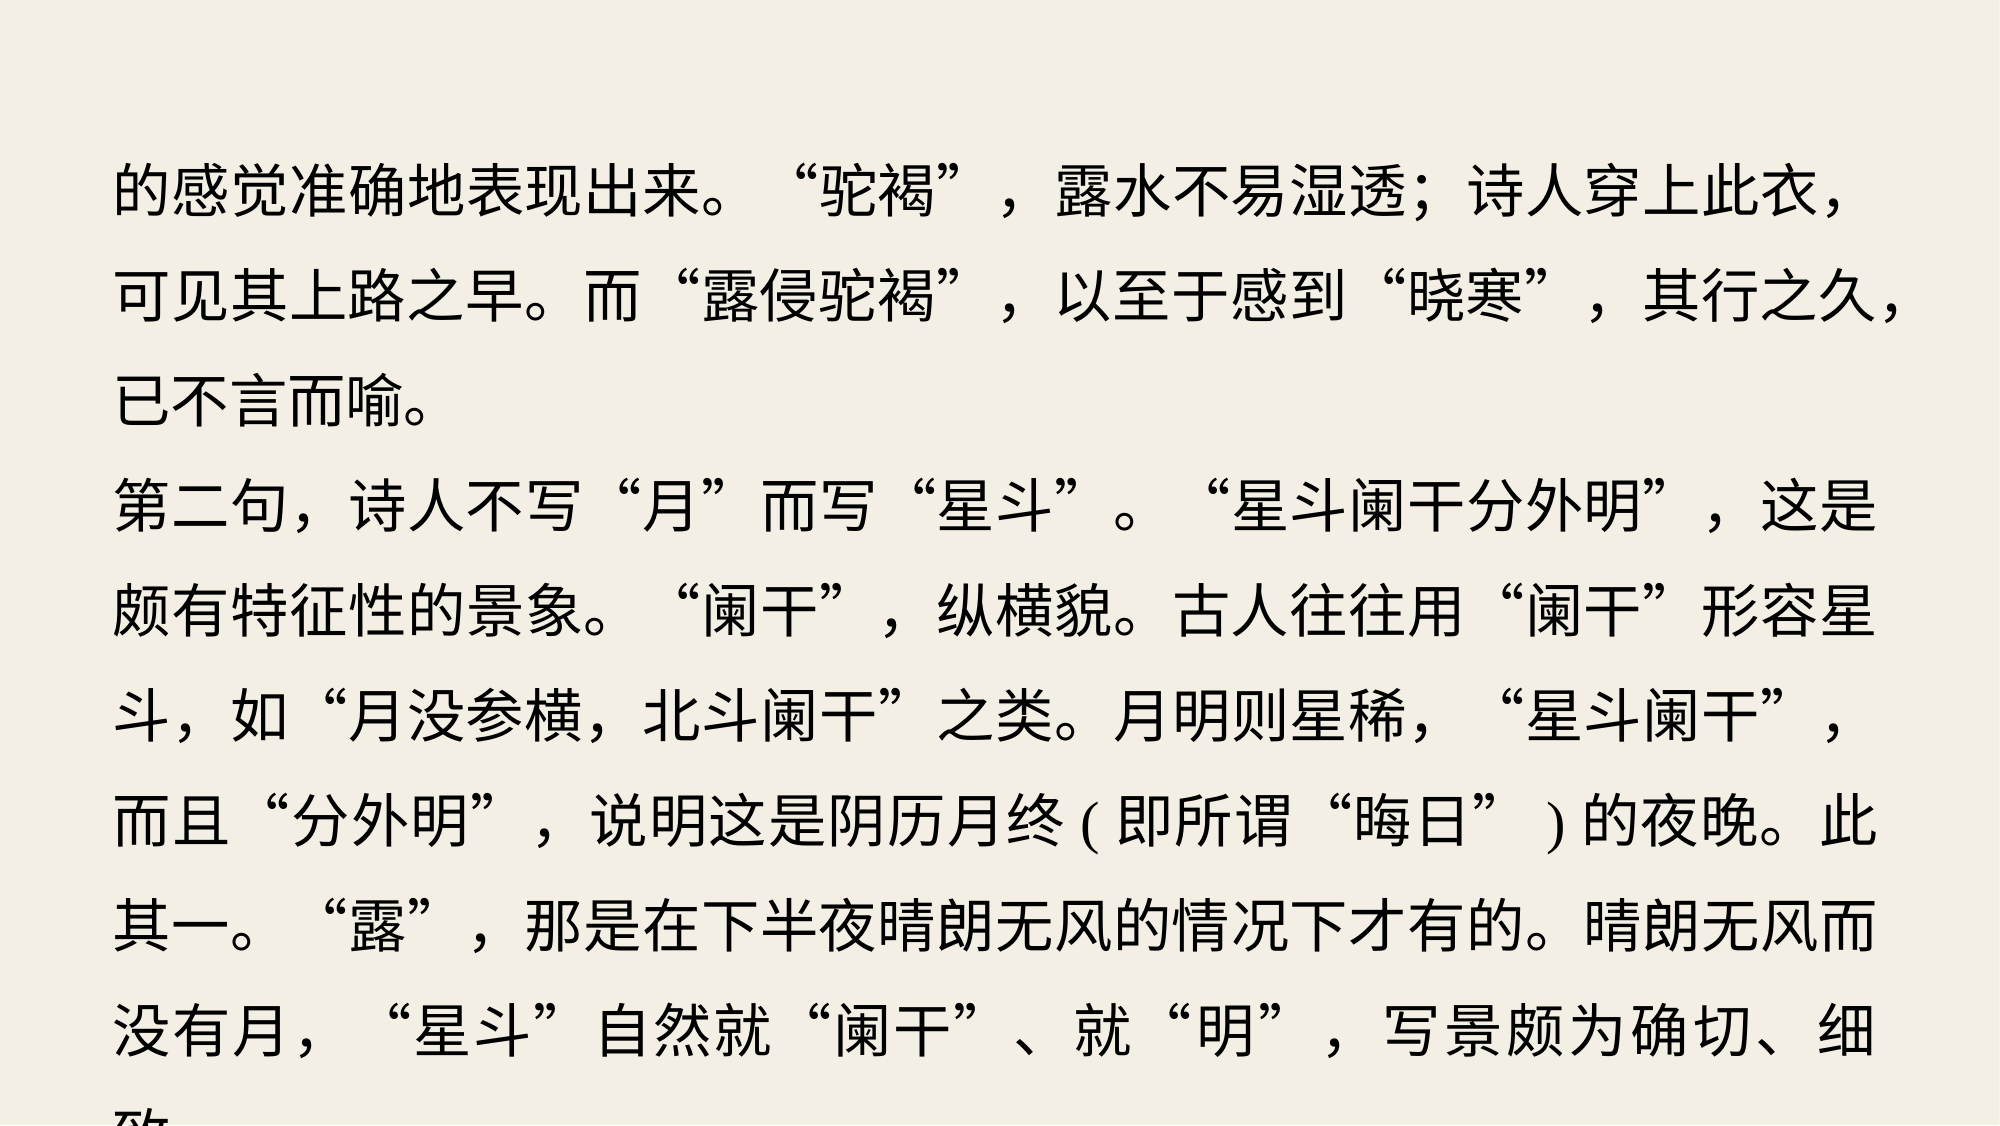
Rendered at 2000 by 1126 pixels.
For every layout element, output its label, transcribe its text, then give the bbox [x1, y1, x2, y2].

text_box 的感觉准确地表现出来。“驼褐”，露水不易湿透；诗人穿上此衣，可见其上路之早。而“露侵驼褐”，以至于感到“晓寒”，其行之久，已不言而喻。 第二句，诗人不写“月”而写“星斗”。“星斗阑干分外明”，这是颇有特征性的景象。“阑干”，纵横貌。古人往往用“阑干”形容星斗，如“月没参横，北斗阑干”之类。月明则星稀，“星斗阑干”，而且“分外明”，说明这是阴历月终(即所谓“晦日”)的夜晚。此其一。“露”，那是在下半夜晴朗无风的情况下才有的。晴朗无风而没有月，“星斗”自然就“阑干”、就“明”，写景颇为确切、细致。 [92, 109, 1898, 1126]
